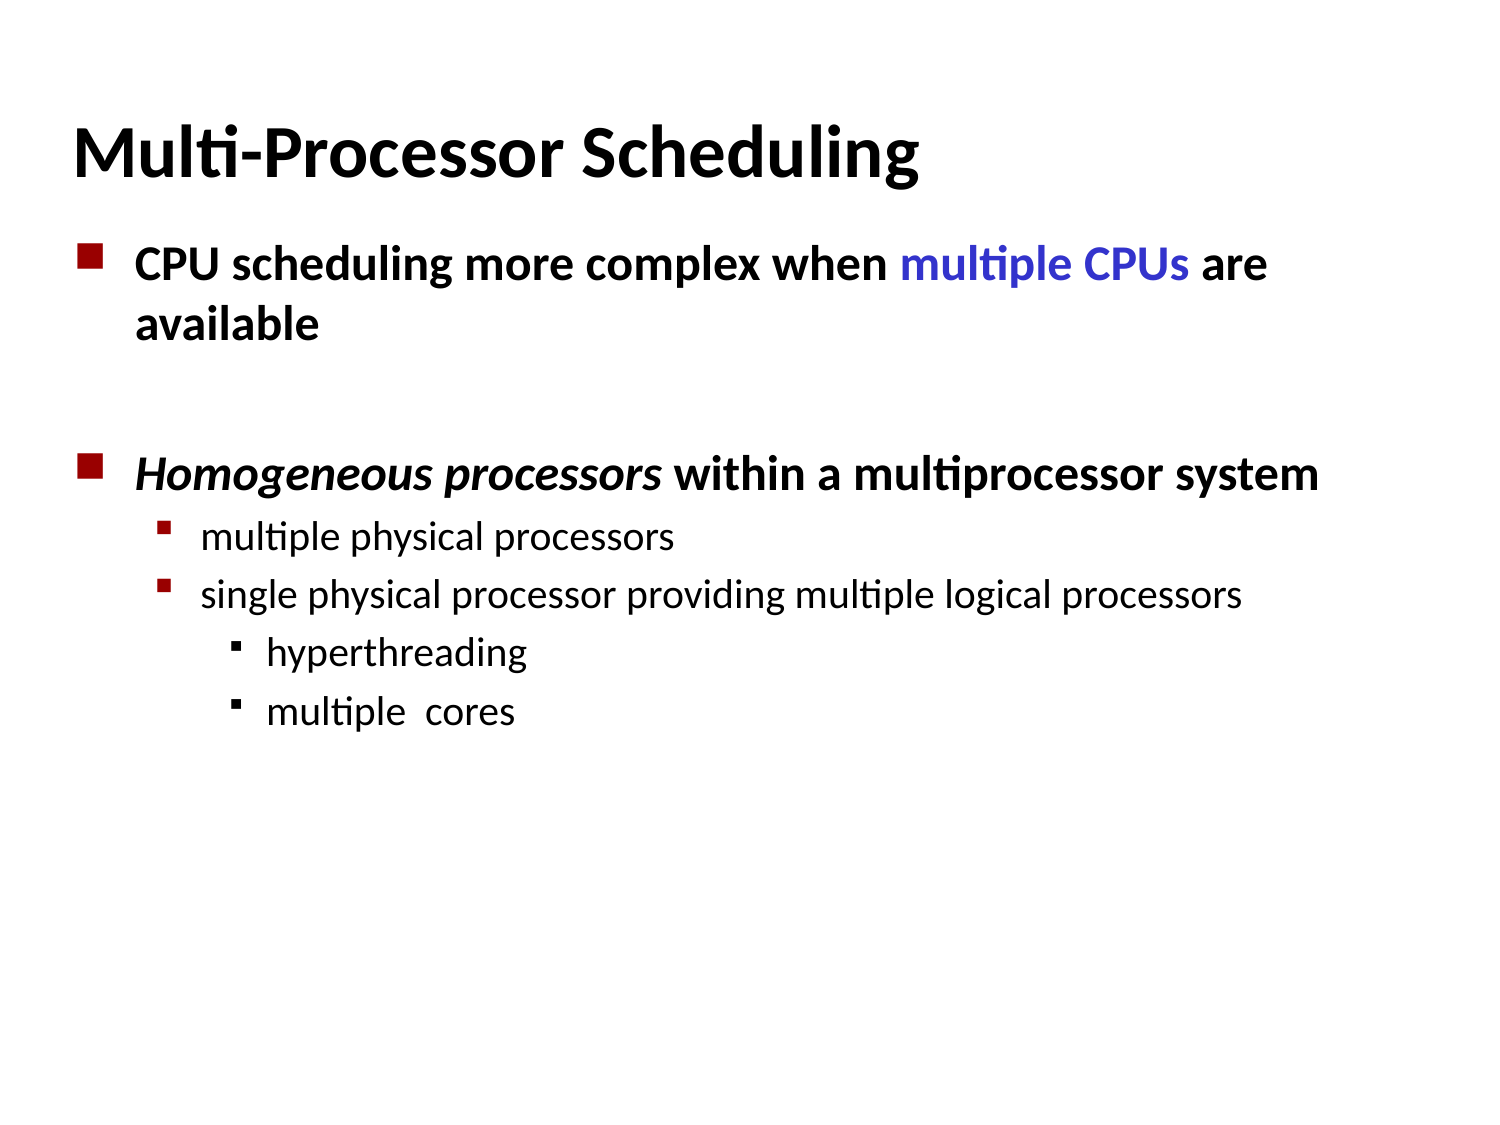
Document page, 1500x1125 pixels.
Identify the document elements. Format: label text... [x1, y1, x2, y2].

list CPU scheduling more complex when multiple CPUs are available Homogeneous processors within a multiprocessor system multiple physical processors single physical processor providing multiple logical processors hyperthreading multiple cores [64, 223, 1361, 1040]
title Multi-Processor Scheduling [58, 71, 1305, 197]
